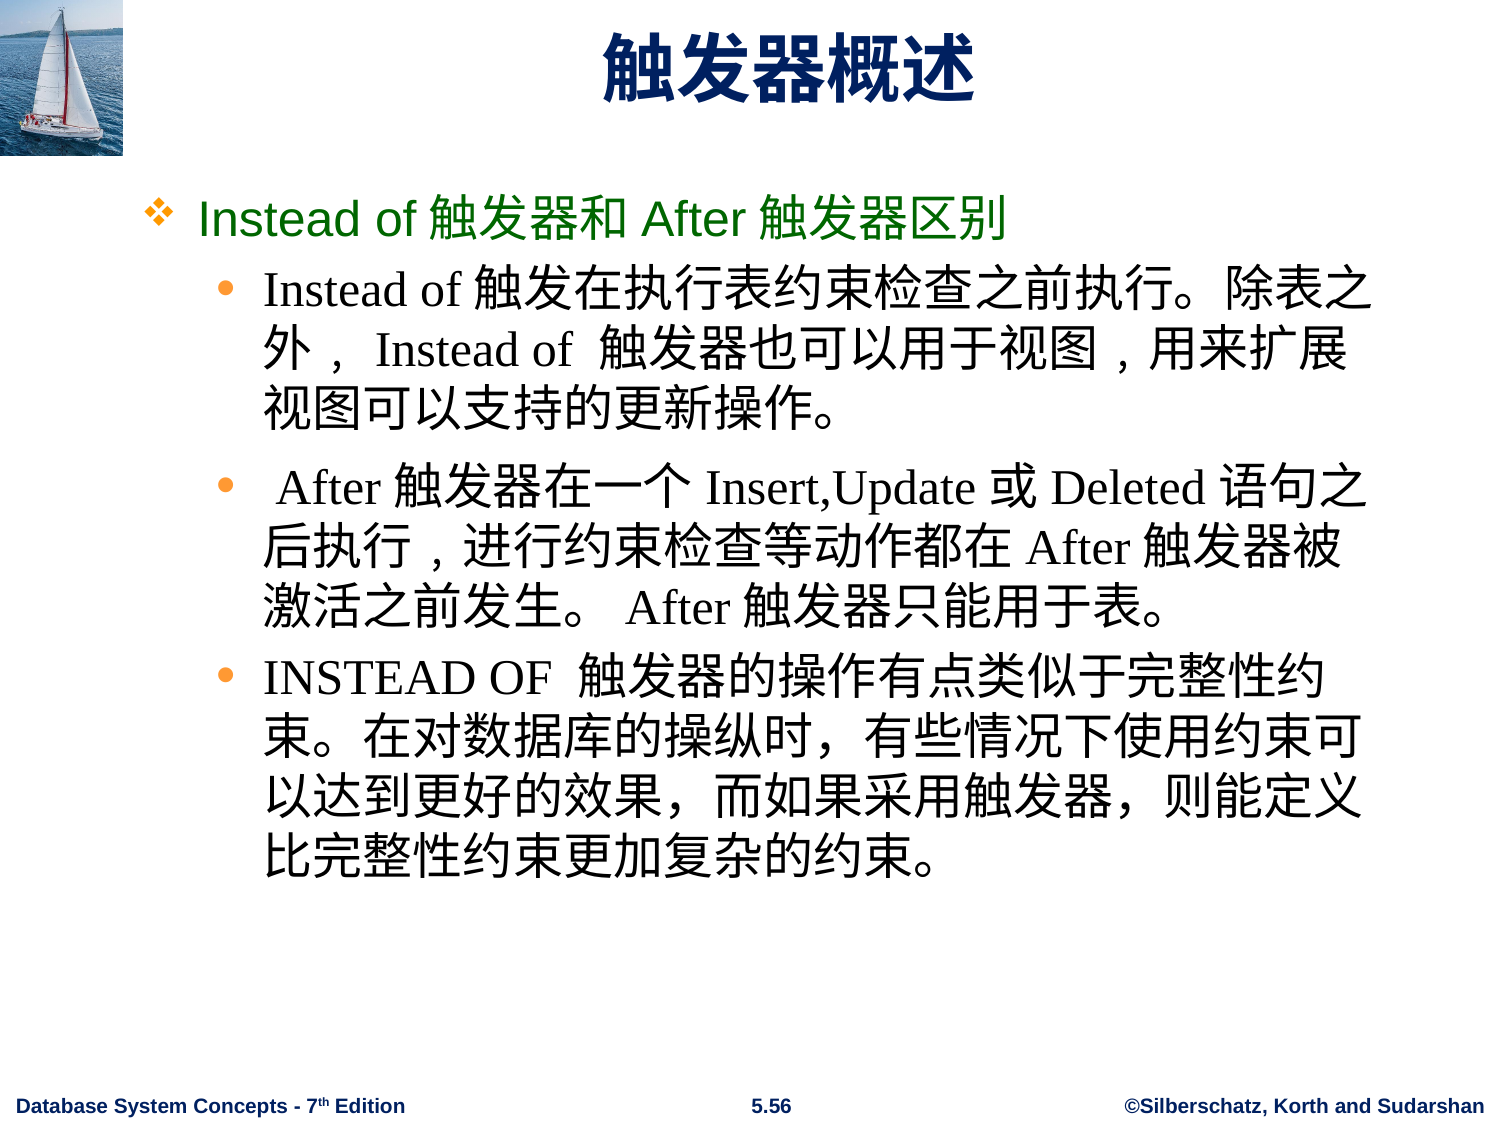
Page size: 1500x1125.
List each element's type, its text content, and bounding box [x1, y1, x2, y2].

title 触发器概述 [125, 18, 1452, 120]
list Instead of触发器和After触发器区别 Instead of触发在执行表约束检查之前执行。除表之外﹐Instead of 触发器也可以用于视图﹐用来扩展视图可以支持的更新操作。 After触发器在一个Insert,Update或Deleted语句之后执行﹐进行约束检查等动作都在After触发器被激活之前发生。After触发器只能用于表。 INSTEAD OF 触发器的操作有点类似于完整性约束。在对数据库的操纵时，有些情况下使用约束可以达到更好的效果，而如果采用触发器，则能定义比完整性约束更加复杂的约束。 [126, 179, 1391, 984]
picture [0, 0, 123, 156]
